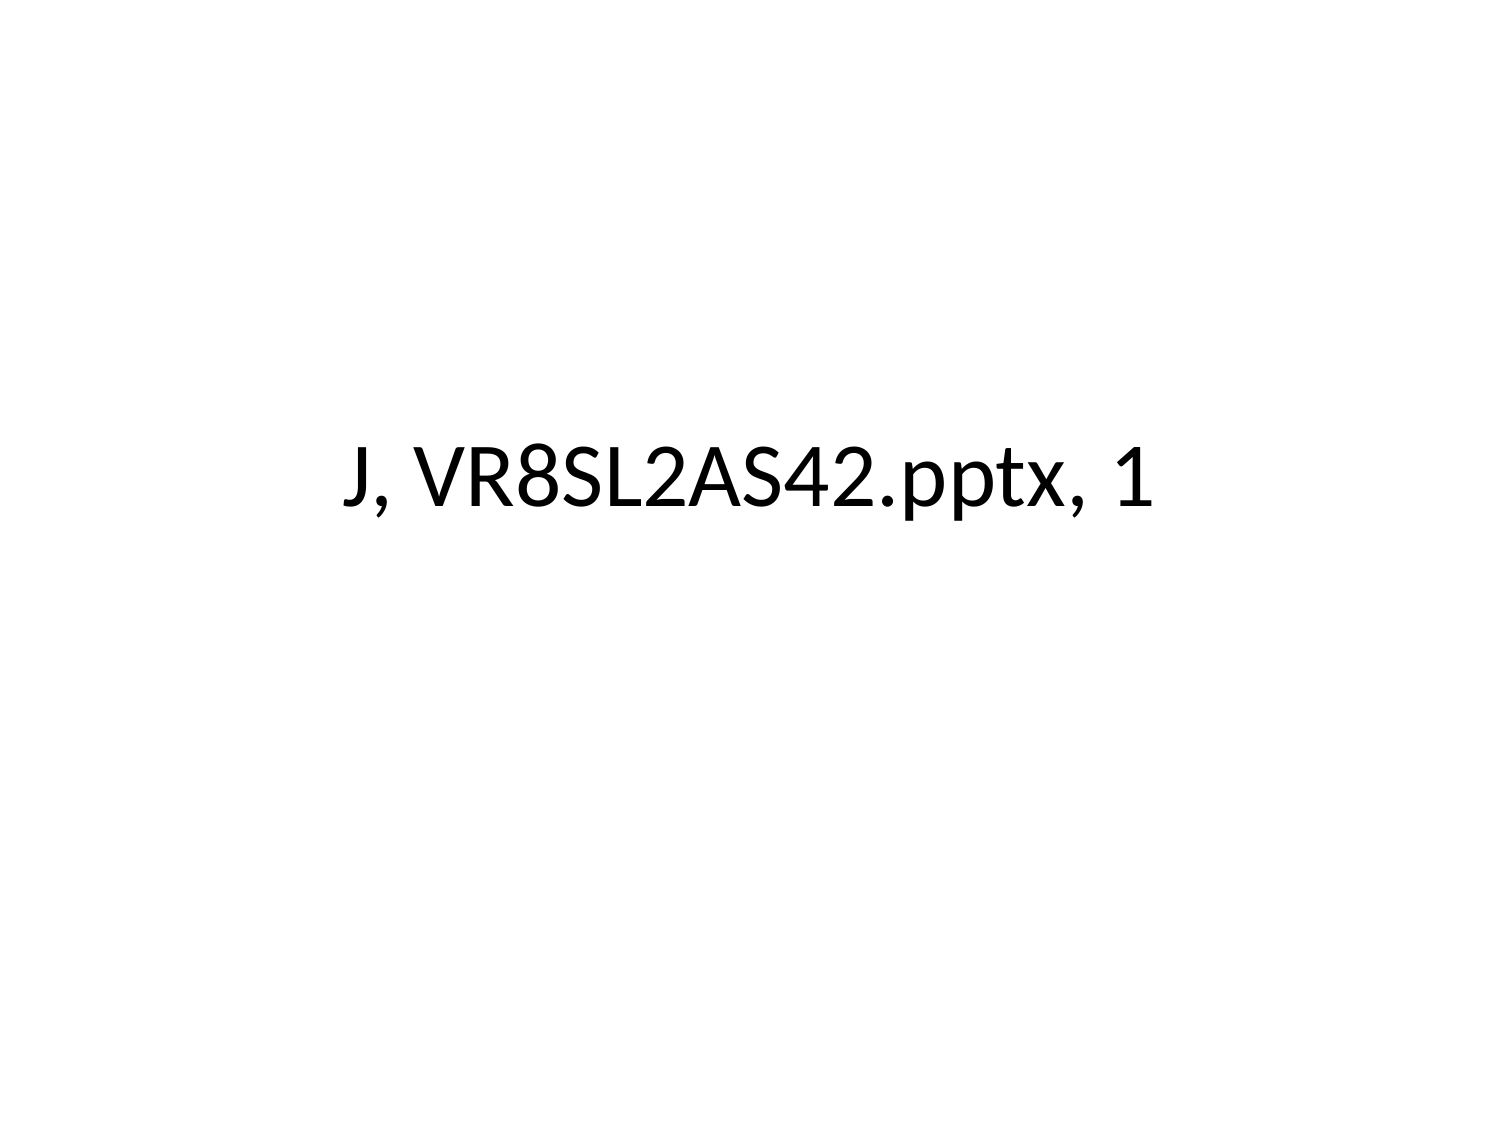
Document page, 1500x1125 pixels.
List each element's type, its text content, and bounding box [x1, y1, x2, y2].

title J, VR8SL2AS42.pptx, 1 [112, 349, 1388, 591]
